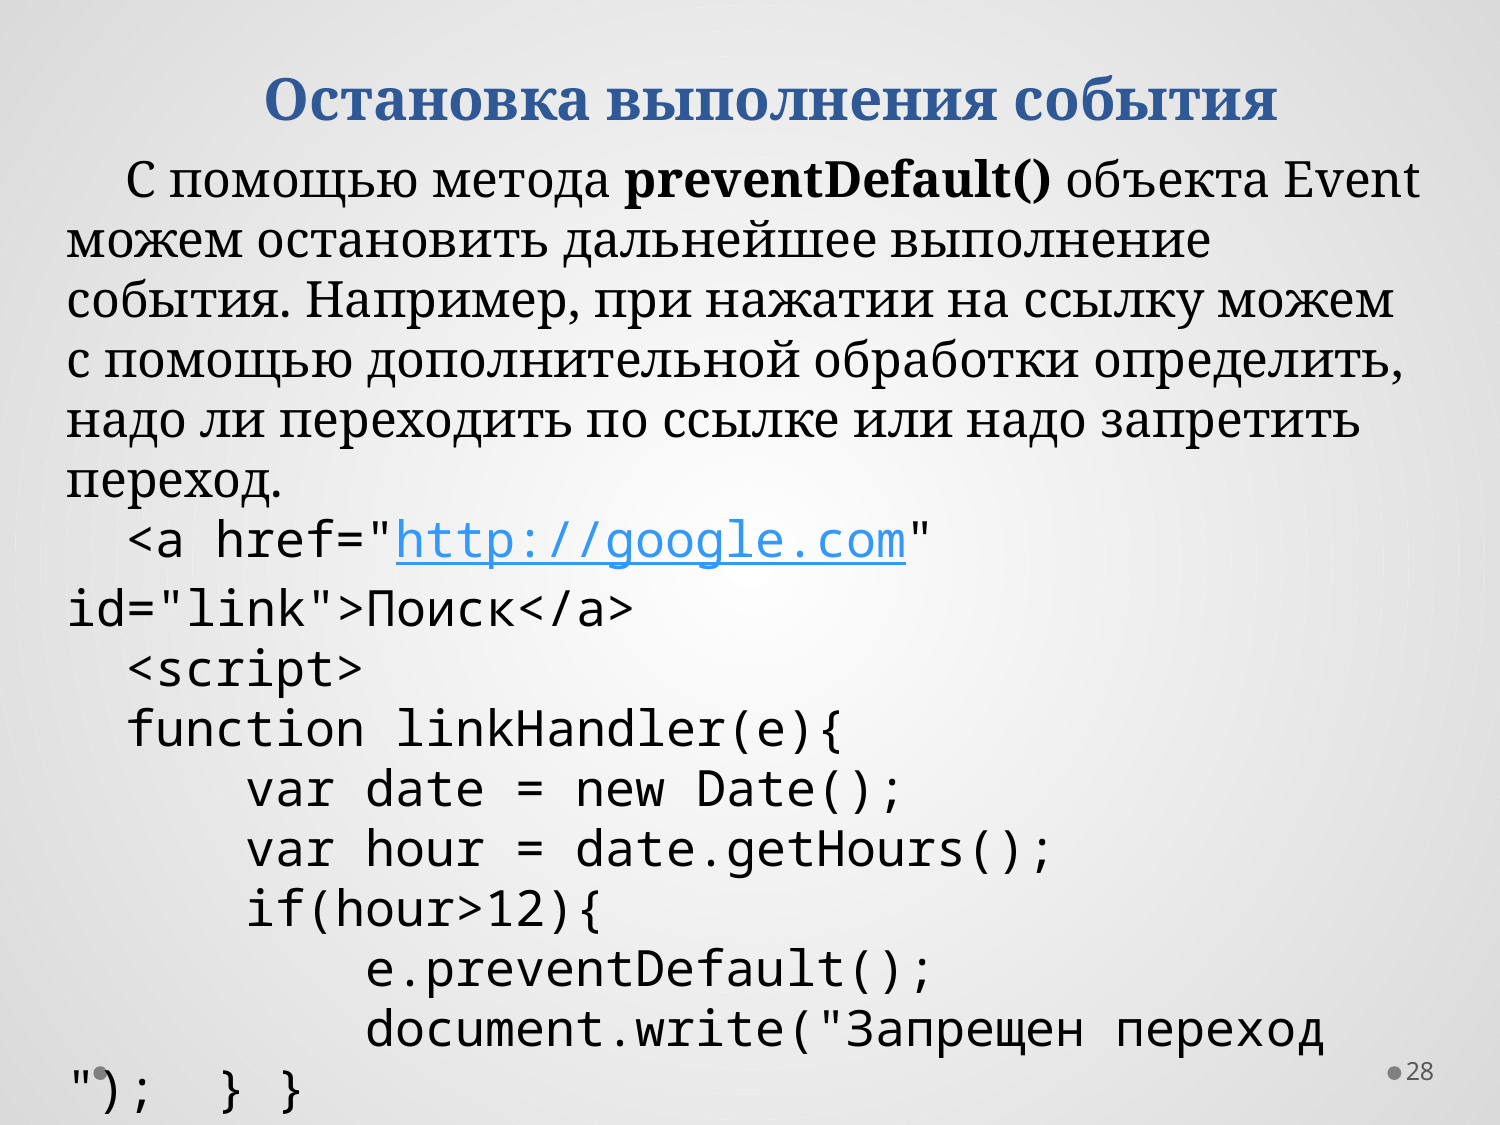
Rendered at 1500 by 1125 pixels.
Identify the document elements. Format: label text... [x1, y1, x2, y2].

text_box С помощью метода preventDefault() объекта Event можем остановить дальнейшее выполнение события. Например, при нажатии на ссылку можем с помощью дополнительной обработки определить, надо ли переходить по ссылке или надо запретить переход. <a href="http://google.com" id="link">Поиск</a> <script> function linkHandler(e){ var date = new Date(); var hour = date.getHours(); if(hour>12){ e.preventDefault(); document.write("Запрещен переход "); } } var link = document.getElementById("link"); link.addEventListener("click", linkHandler); </script> [52, 140, 1446, 1125]
slide_number 28 [1401, 1042, 1494, 1103]
text_box Остановка выполнения события [118, 54, 1424, 140]
